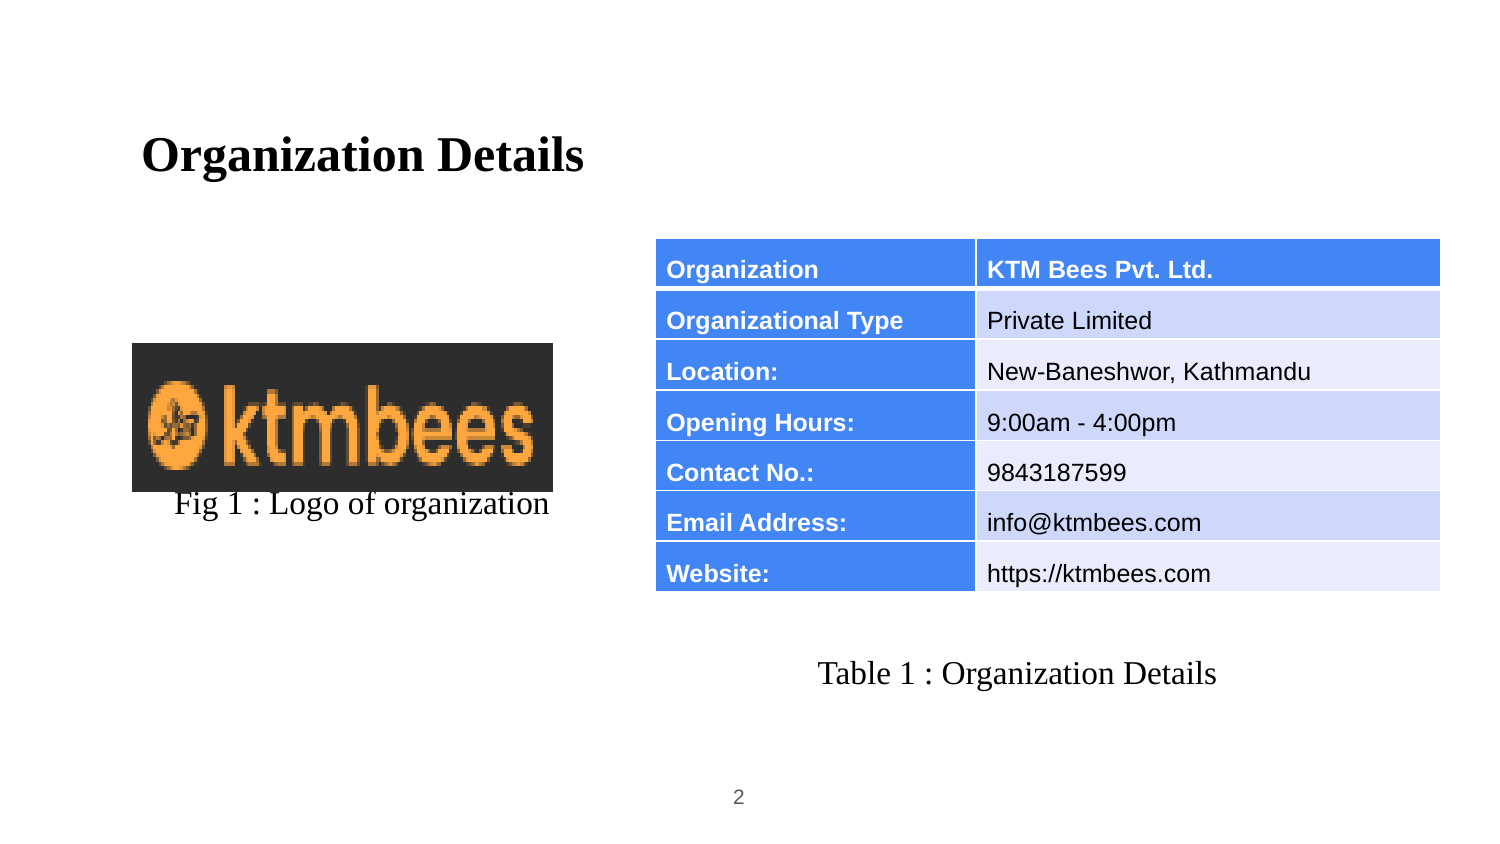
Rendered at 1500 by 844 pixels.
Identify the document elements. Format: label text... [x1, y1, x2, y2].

table_cell Website: [656, 542, 975, 591]
table_cell Email Address: [656, 491, 975, 540]
table_cell 9:00am - 4:00pm [977, 391, 1440, 440]
table_cell Organizational Type [656, 291, 975, 338]
list Organization Details Fig 1 : Logo of organization Table 1 : Organization Details [51, 76, 1449, 750]
table_cell info@ktmbees.com [977, 491, 1440, 540]
table_cell Opening Hours: [656, 391, 975, 440]
table_cell Location: [656, 340, 975, 389]
picture [132, 343, 553, 492]
slide_number 2 [669, 764, 760, 829]
table_cell Private Limited [977, 291, 1440, 338]
table_cell 9843187599 [977, 441, 1440, 490]
table_cell New-Baneshwor, Kathmandu [977, 340, 1440, 389]
table_header Organization [656, 239, 975, 286]
table_cell https://ktmbees.com [977, 542, 1440, 591]
table_header KTM Bees Pvt. Ltd. [977, 239, 1440, 286]
table_cell Contact No.: [656, 441, 975, 490]
